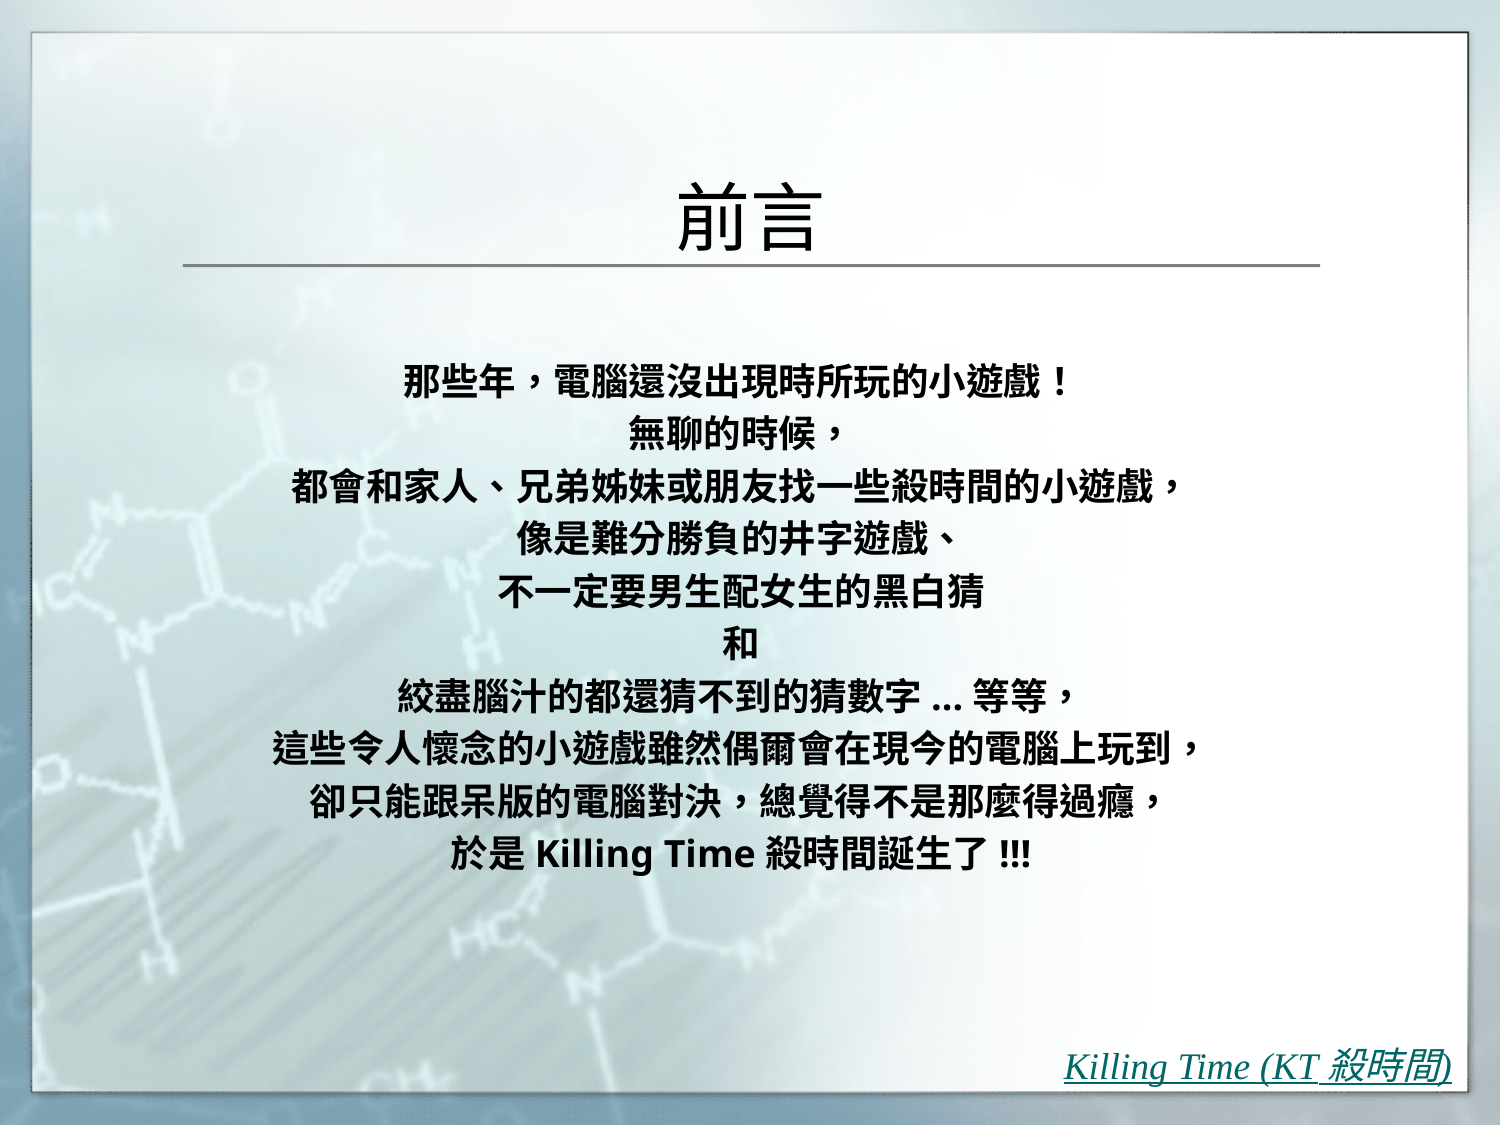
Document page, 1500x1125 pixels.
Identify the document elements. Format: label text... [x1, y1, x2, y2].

picture [0, 0, 1500, 108]
text_box Killing Time (KT 殺時間) [1048, 1035, 1467, 1104]
title 前言 [0, 108, 1500, 322]
list 那些年，電腦還沒出現時所玩的小遊戲！ 無聊的時候， 都會和家人、兄弟姊妹或朋友找一些殺時間的小遊戲， 像是難分勝負的井字遊戲、 不一定要男生配女生的黑白猜 和 絞盡腦汁的都還猜不到的猜數字...等等， 這些令人懷念的小遊戲雖然偶爾會在現今的電腦上玩到， 卻只能跟呆版的電腦對決，總覺得不是那麼得過癮， 於是Killing Time殺時間誕生了!!! [206, 349, 1276, 950]
picture [0, 322, 1500, 1125]
